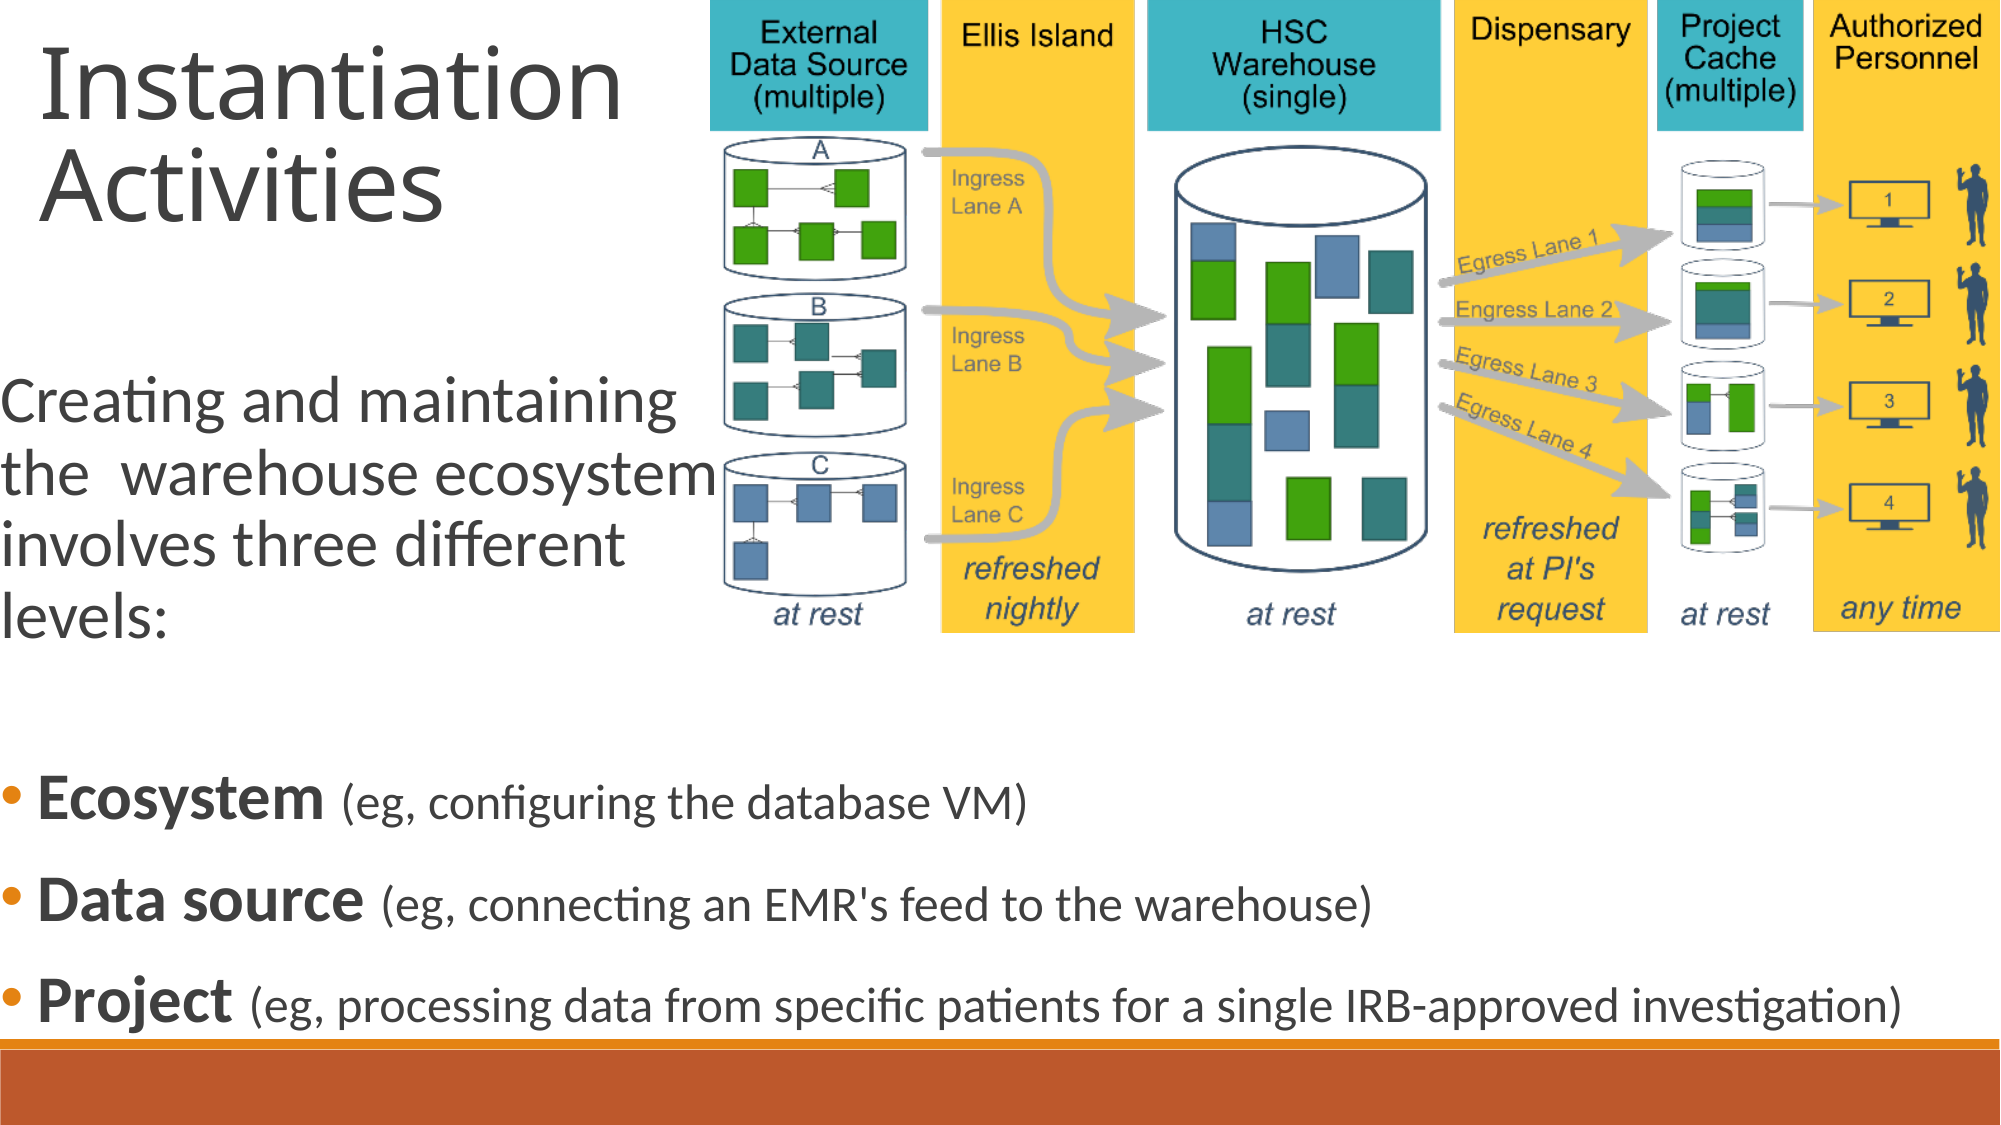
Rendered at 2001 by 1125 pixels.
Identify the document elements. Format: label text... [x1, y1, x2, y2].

list Creating and maintaining the warehouse ecosystem involves three different levels: Ecosystem (eg, configuring the database VM) Data source (eg, connecting an EMR's feed to the warehouse) Project (eg, processing data from specific patients for a single IRB-approved investigation) [0, 357, 1952, 1046]
title Instantiation Activities [24, 22, 707, 250]
picture [710, 0, 2000, 634]
